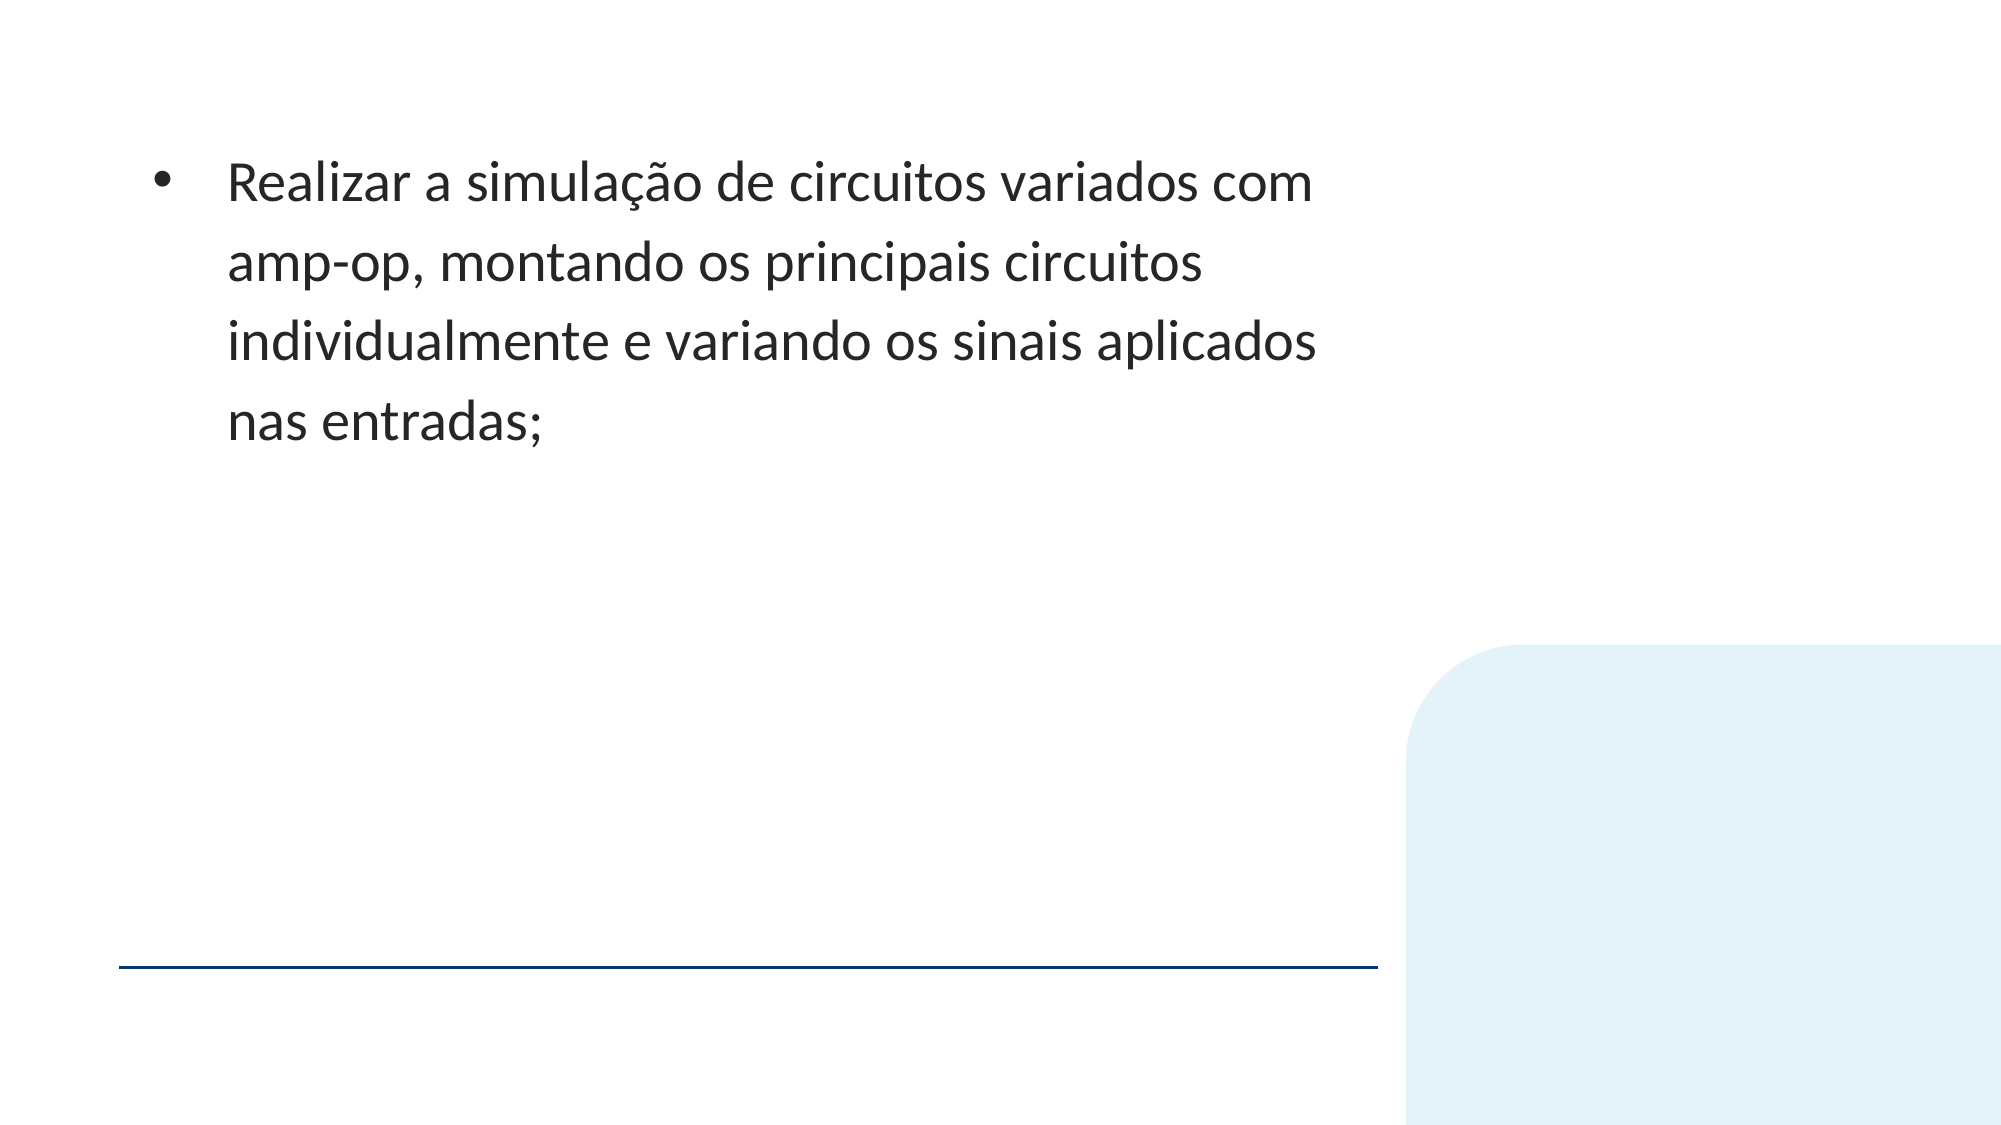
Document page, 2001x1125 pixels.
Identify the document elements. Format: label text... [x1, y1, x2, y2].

list Realizar a simulação de circuitos variados com amp-op, montando os principais circuitos individualmente e variando os sinais aplicados nas entradas; [137, 125, 1379, 932]
